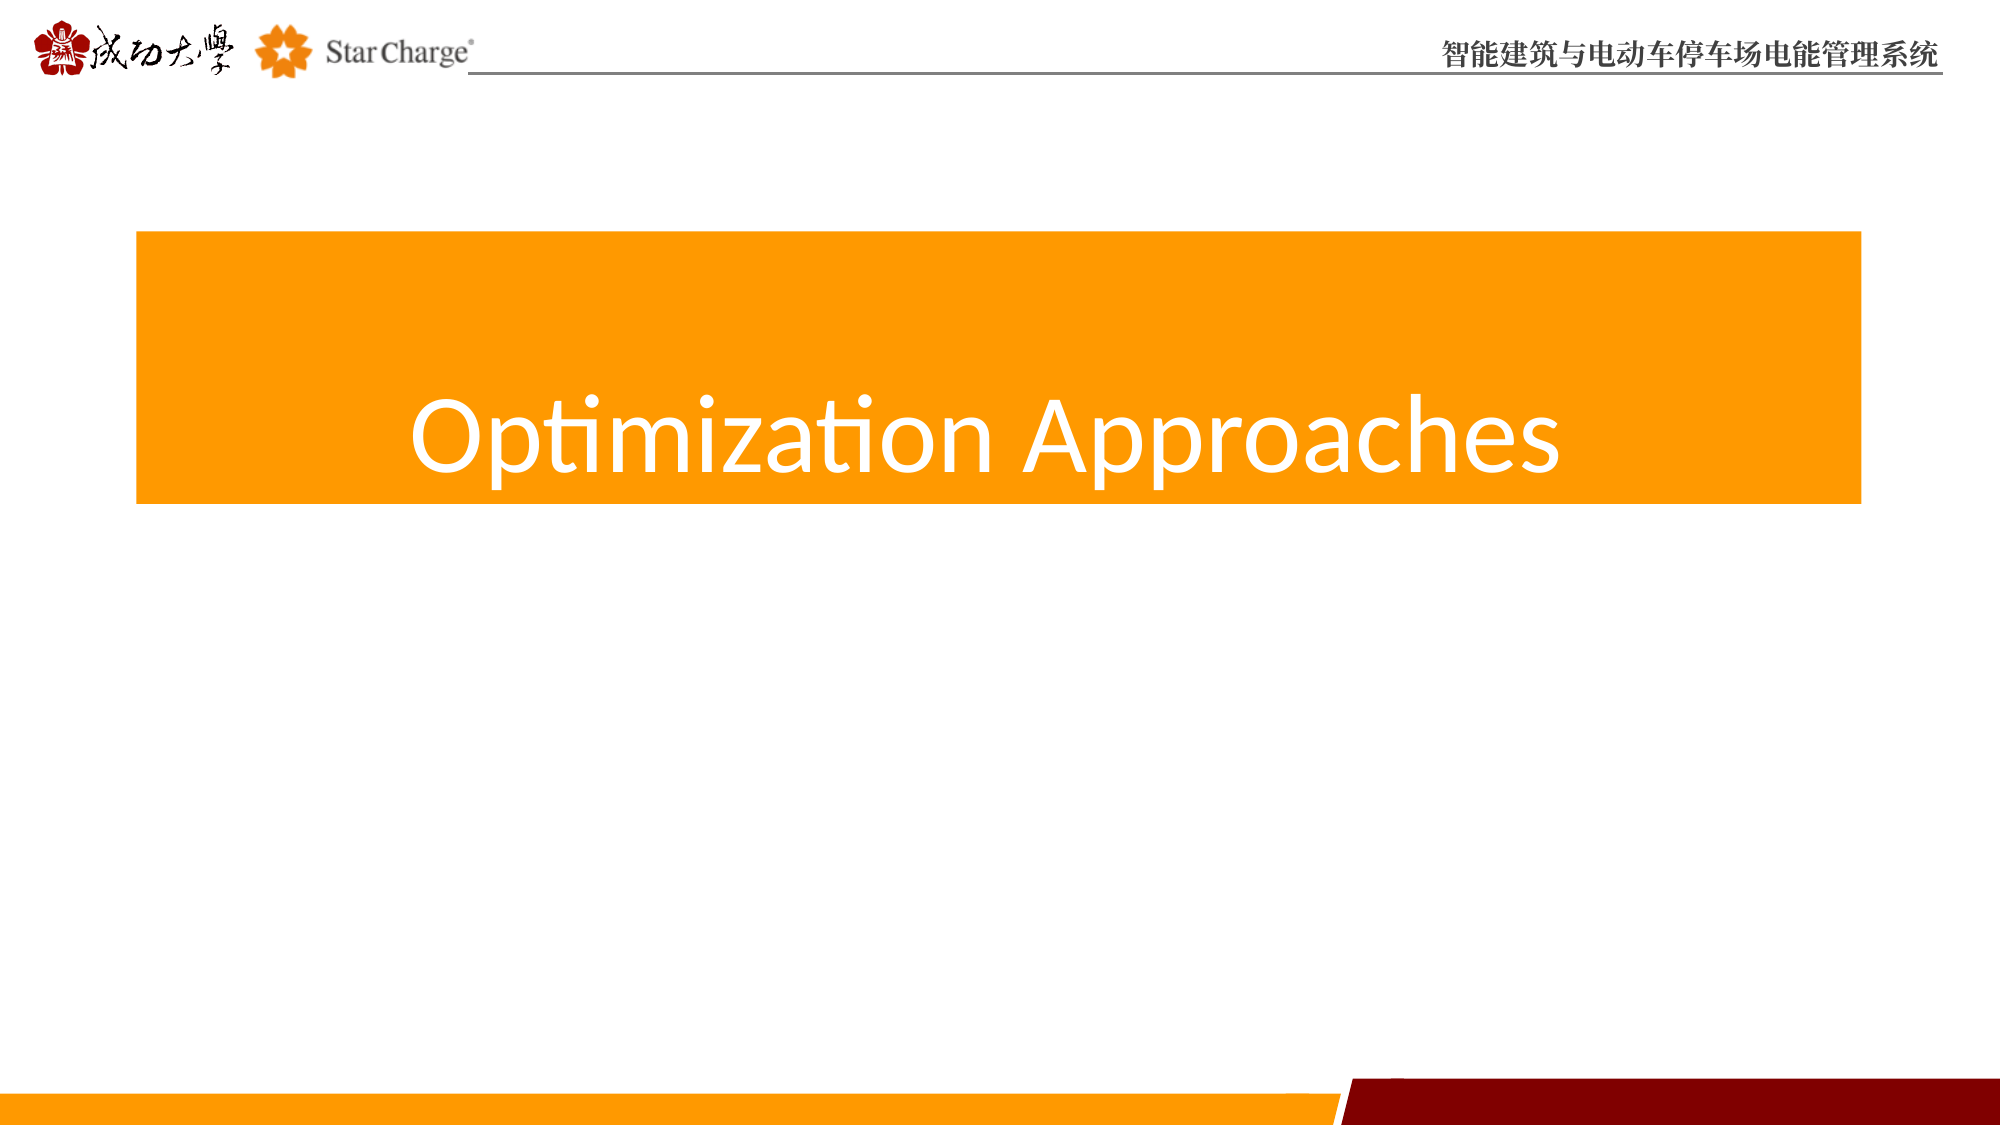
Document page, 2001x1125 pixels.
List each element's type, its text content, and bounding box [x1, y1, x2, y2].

title Optimization Approaches [136, 231, 1862, 504]
picture [247, 17, 490, 86]
picture [23, 17, 236, 78]
